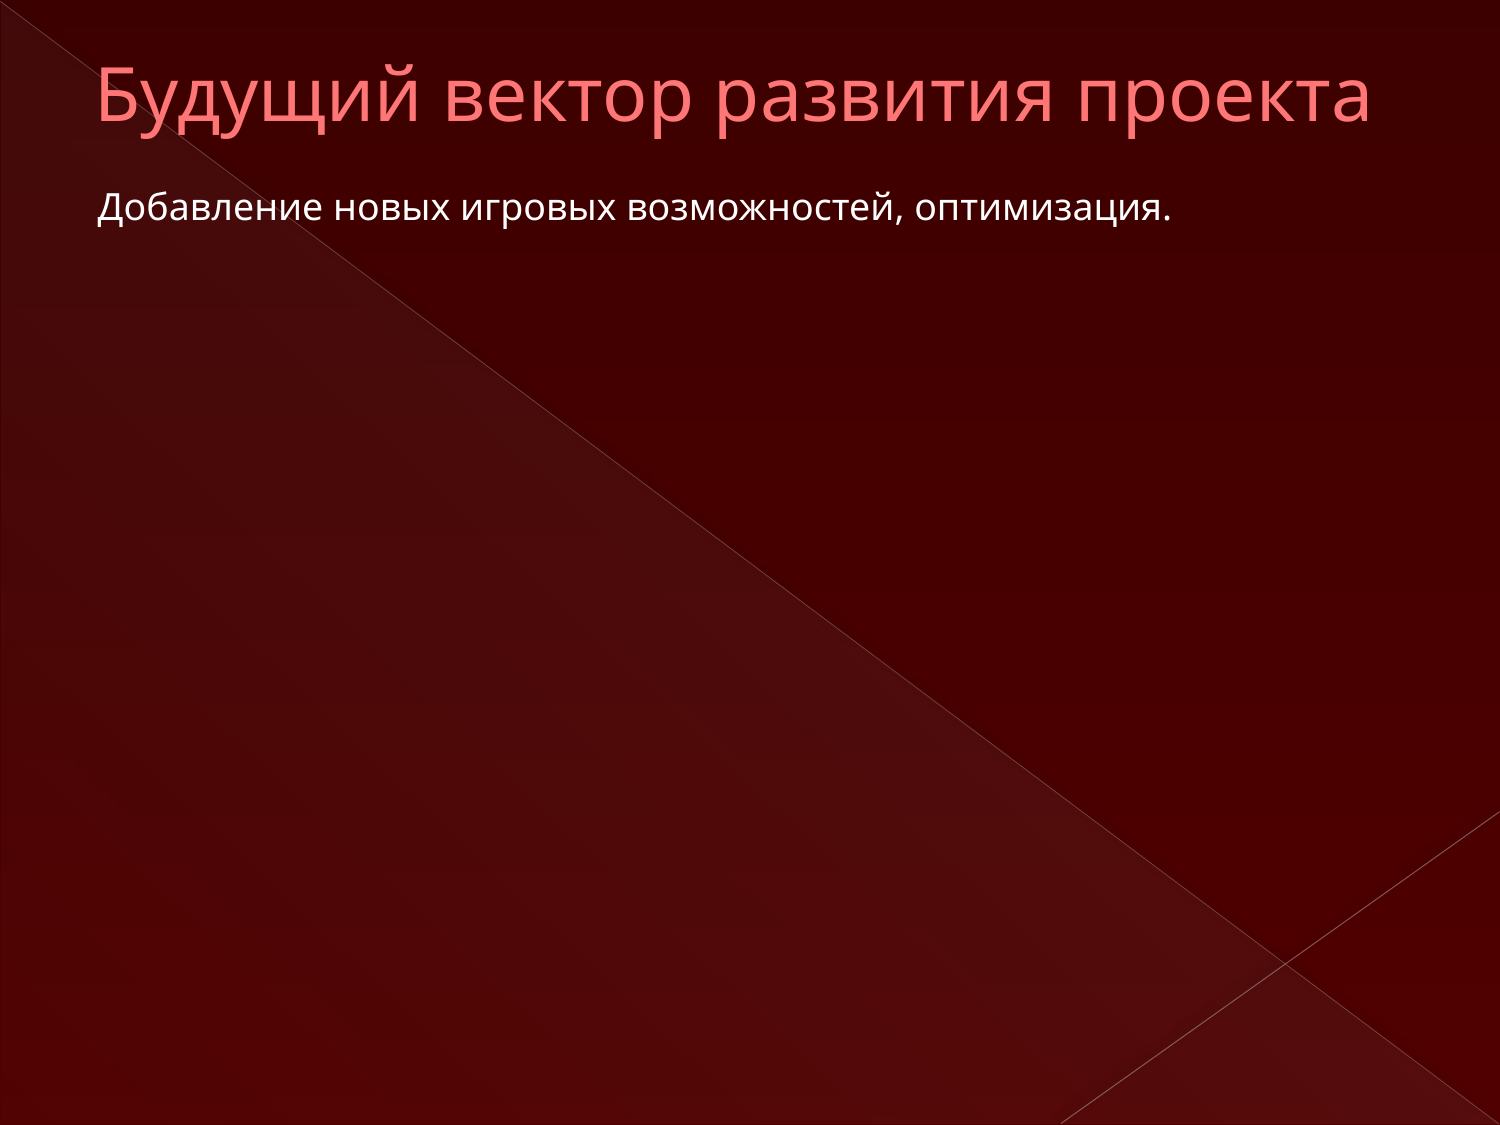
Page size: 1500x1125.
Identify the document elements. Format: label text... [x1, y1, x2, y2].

title Будущий вектор развития проекта [0, 0, 1500, 206]
text_box Добавление новых игровых возможностей, оптимизация. [83, 175, 1189, 236]
